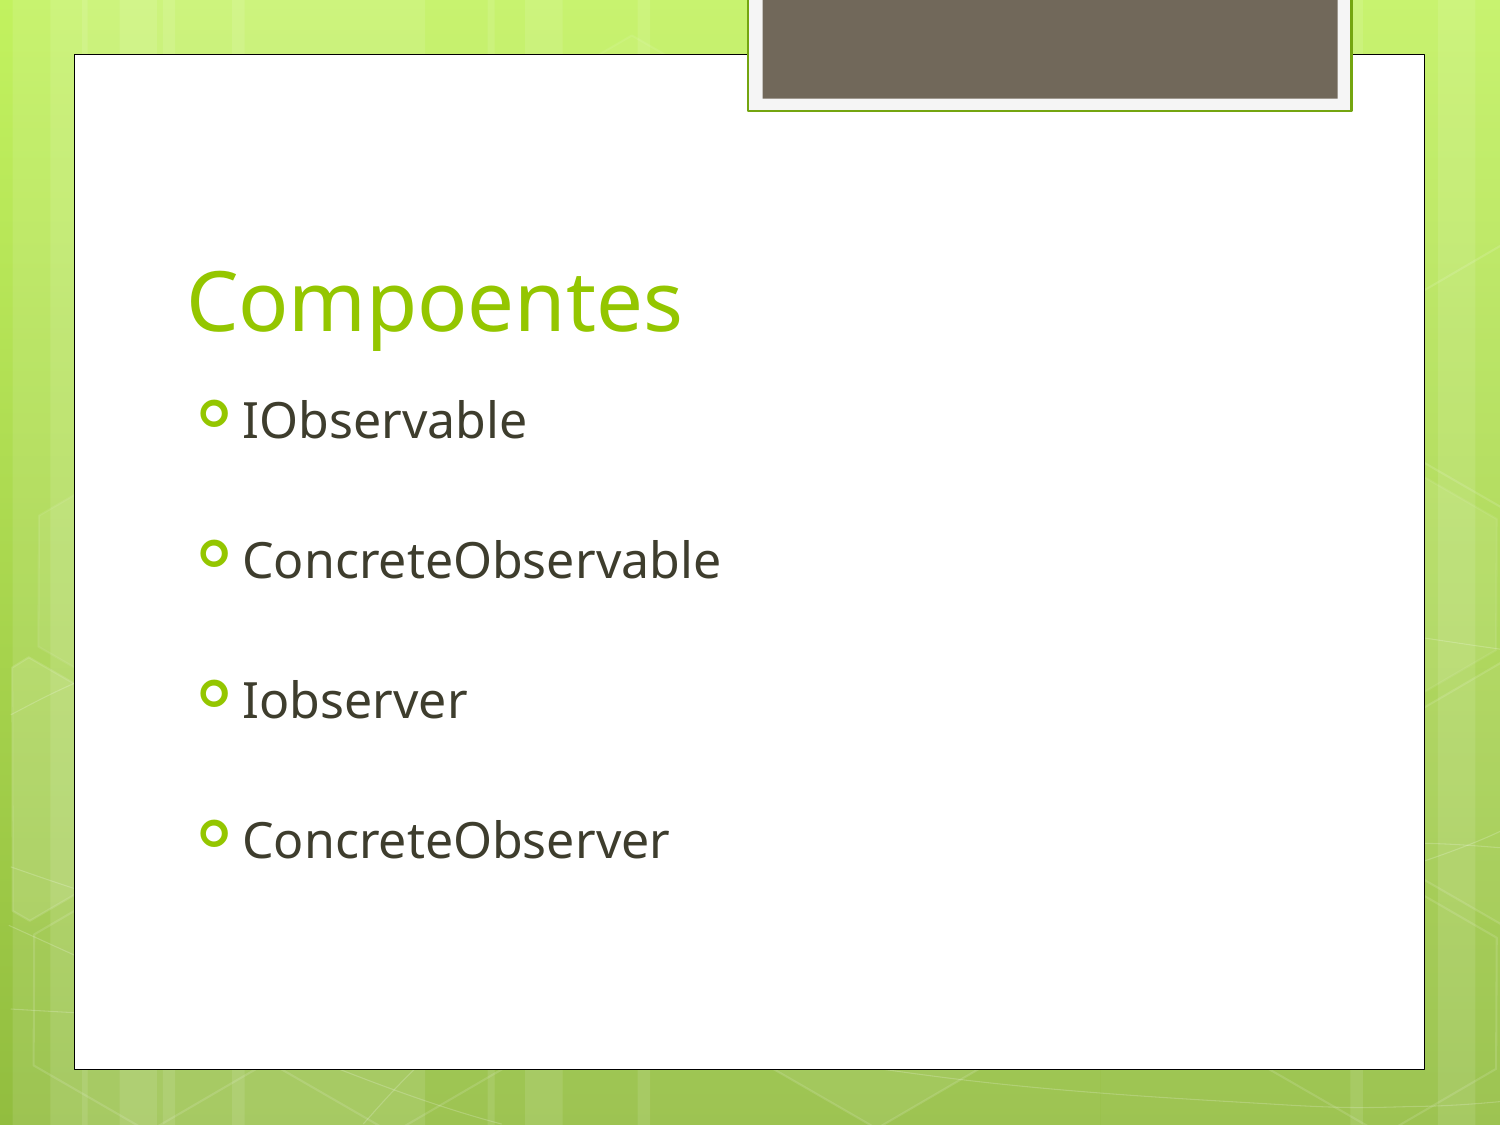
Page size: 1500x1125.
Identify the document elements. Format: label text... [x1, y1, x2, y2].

list IObservable ConcreteObservable Iobserver ConcreteObserver [171, 381, 1283, 957]
title Compoentes [171, 168, 1324, 357]
